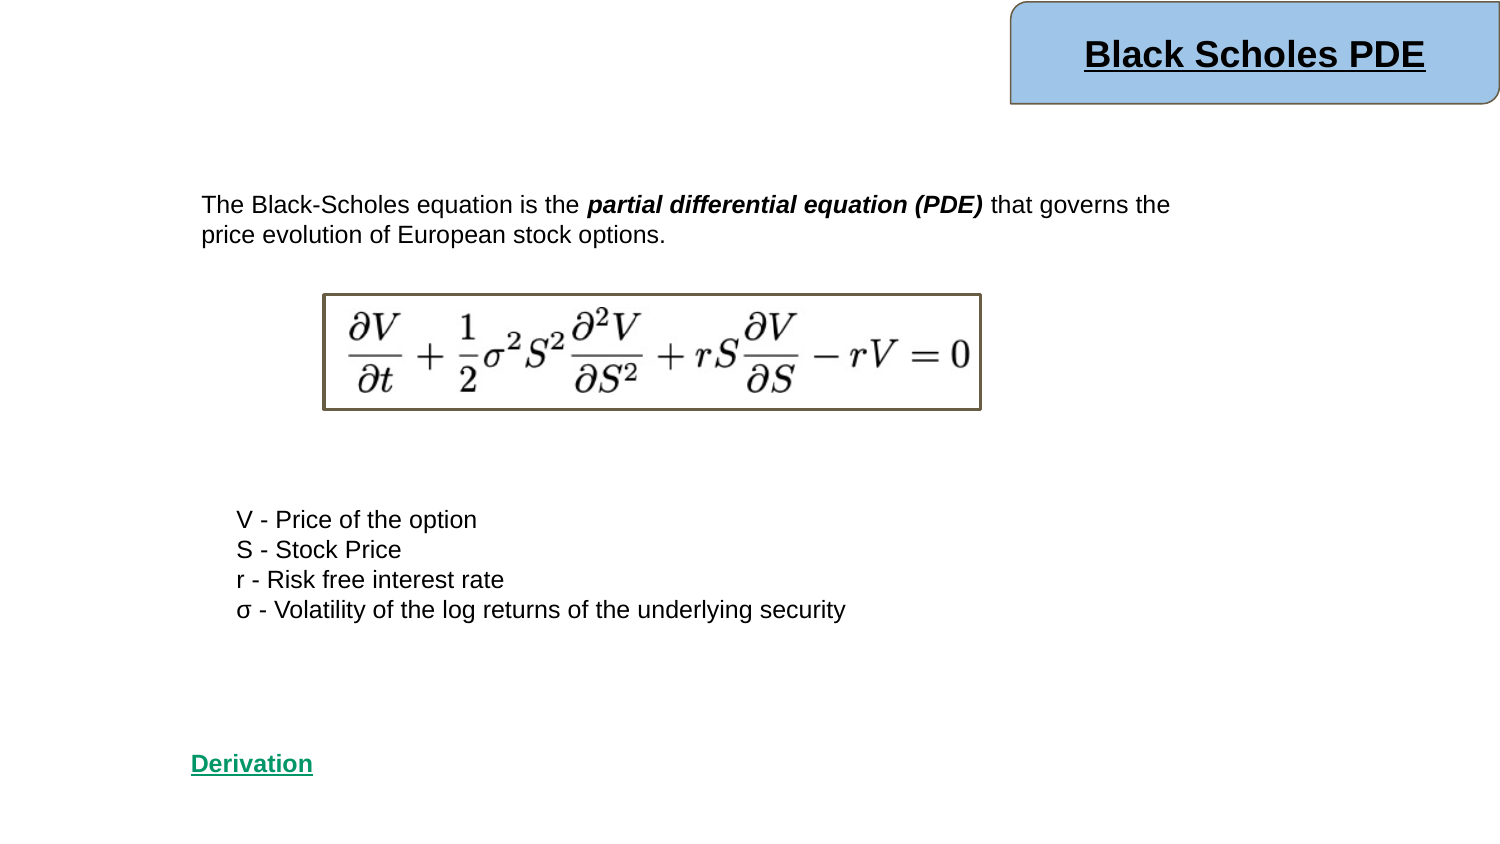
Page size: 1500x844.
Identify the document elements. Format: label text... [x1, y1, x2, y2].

text_box V - Price of the option S - Stock Price r - Risk free interest rate σ - Volatility of the log returns of the underlying security [221, 488, 1134, 639]
text_box The Black-Scholes equation is the partial differential equation (PDE) that governs the price evolution of European stock options. [186, 173, 1234, 264]
text_box Black Scholes PDE [1010, 1, 1500, 104]
picture [325, 295, 980, 408]
text_box Derivation [175, 732, 340, 793]
